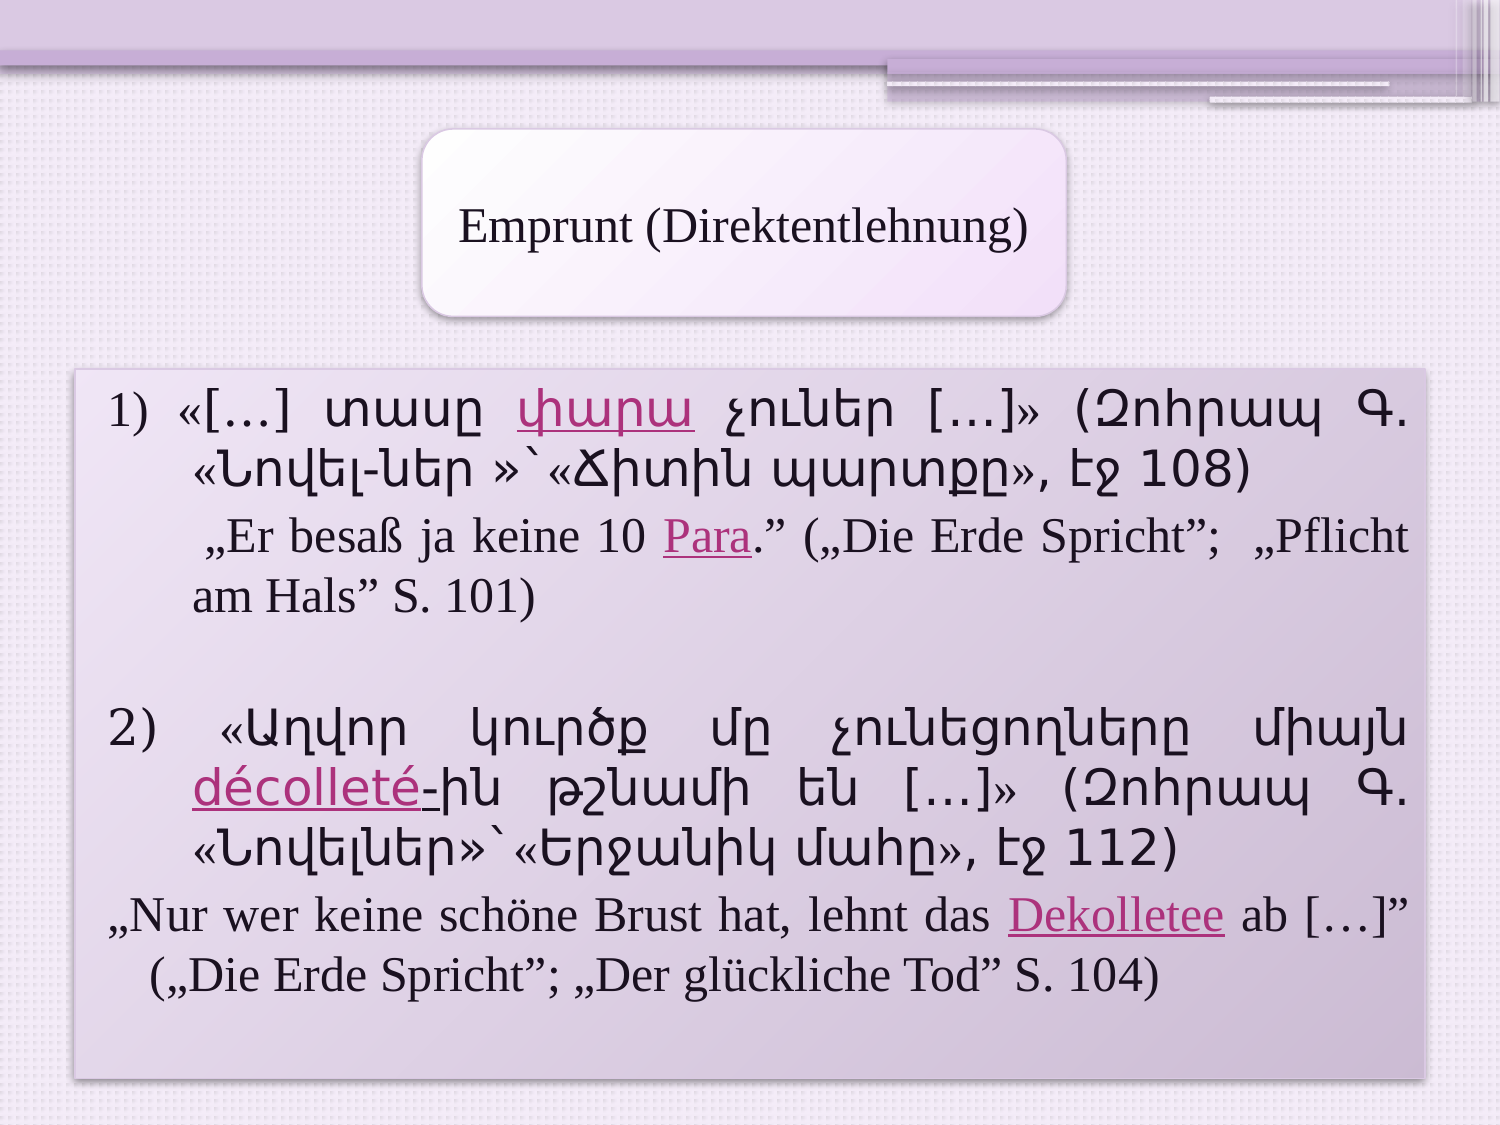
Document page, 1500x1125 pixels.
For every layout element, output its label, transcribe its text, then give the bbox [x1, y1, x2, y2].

text_box Emprunt (Direktentlehnung) [421, 128, 1068, 318]
list 1) «[…] տասը փարա չուներ […]» (Զոհրապ Գ. «Նովել-ներ »`«Ճիտին պարտքը», էջ 108) „Er besaß ja keine 10 Para.” („Die Erde Spricht”; „Pflicht am Hals” S. 101) 2) «Աղվոր կուրծք մը չունեցողները միայն décolleté-ին թշնամի են […]» (Զոհրապ Գ. «Նովելներ»`«Երջանիկ մահը», էջ 112) „Nur wer keine schöne Brust hat, lehnt das Dekolletee ab […]” („Die Erde Spricht”; „Der glückliche Tod” S. 104) [74, 368, 1426, 1079]
